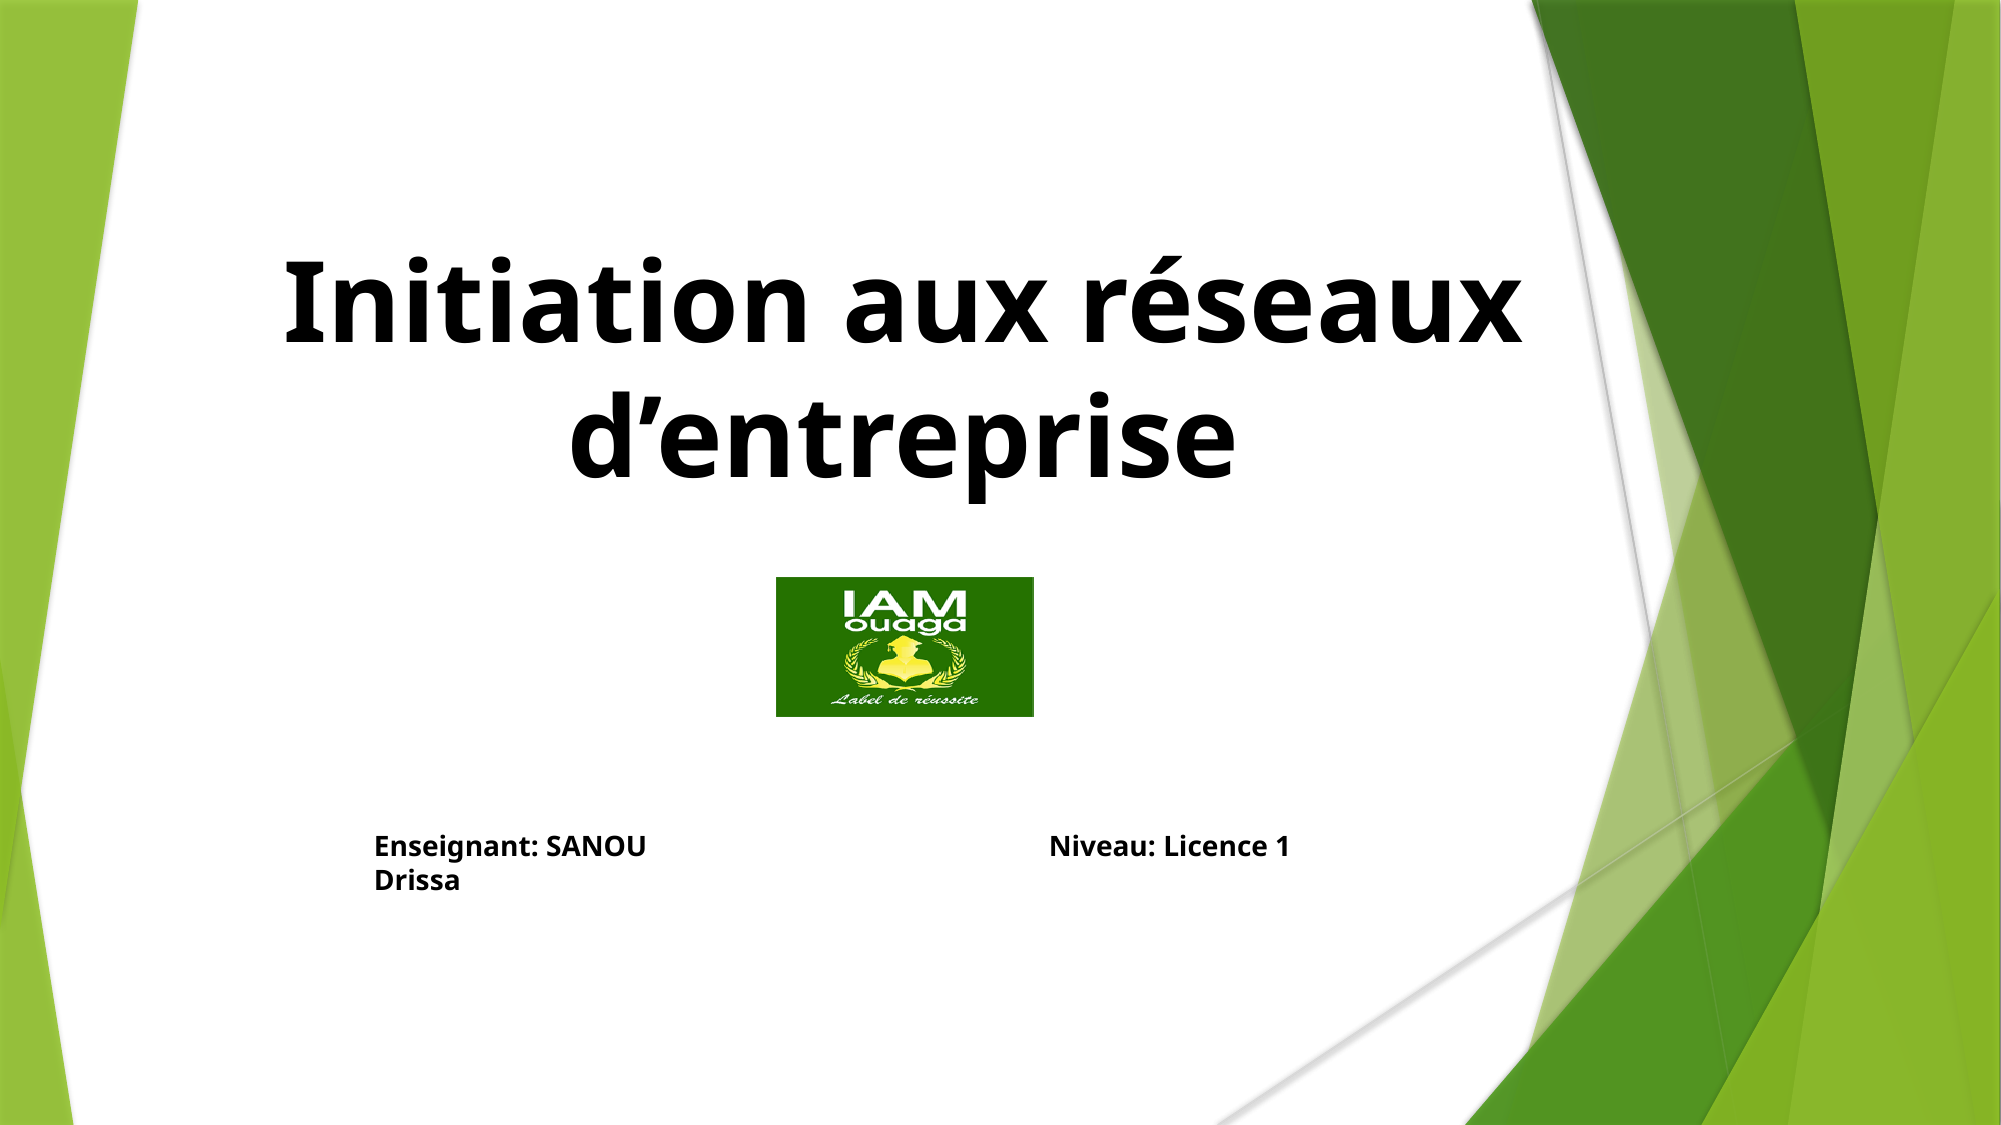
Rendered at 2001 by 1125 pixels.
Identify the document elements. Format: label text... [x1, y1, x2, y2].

text_box Enseignant: SANOU Drissa [359, 820, 736, 903]
text_box Initiation aux réseaux d’entreprise [219, 196, 1588, 508]
picture [775, 576, 1035, 717]
text_box Niveau: Licence 1 [1034, 820, 1324, 870]
